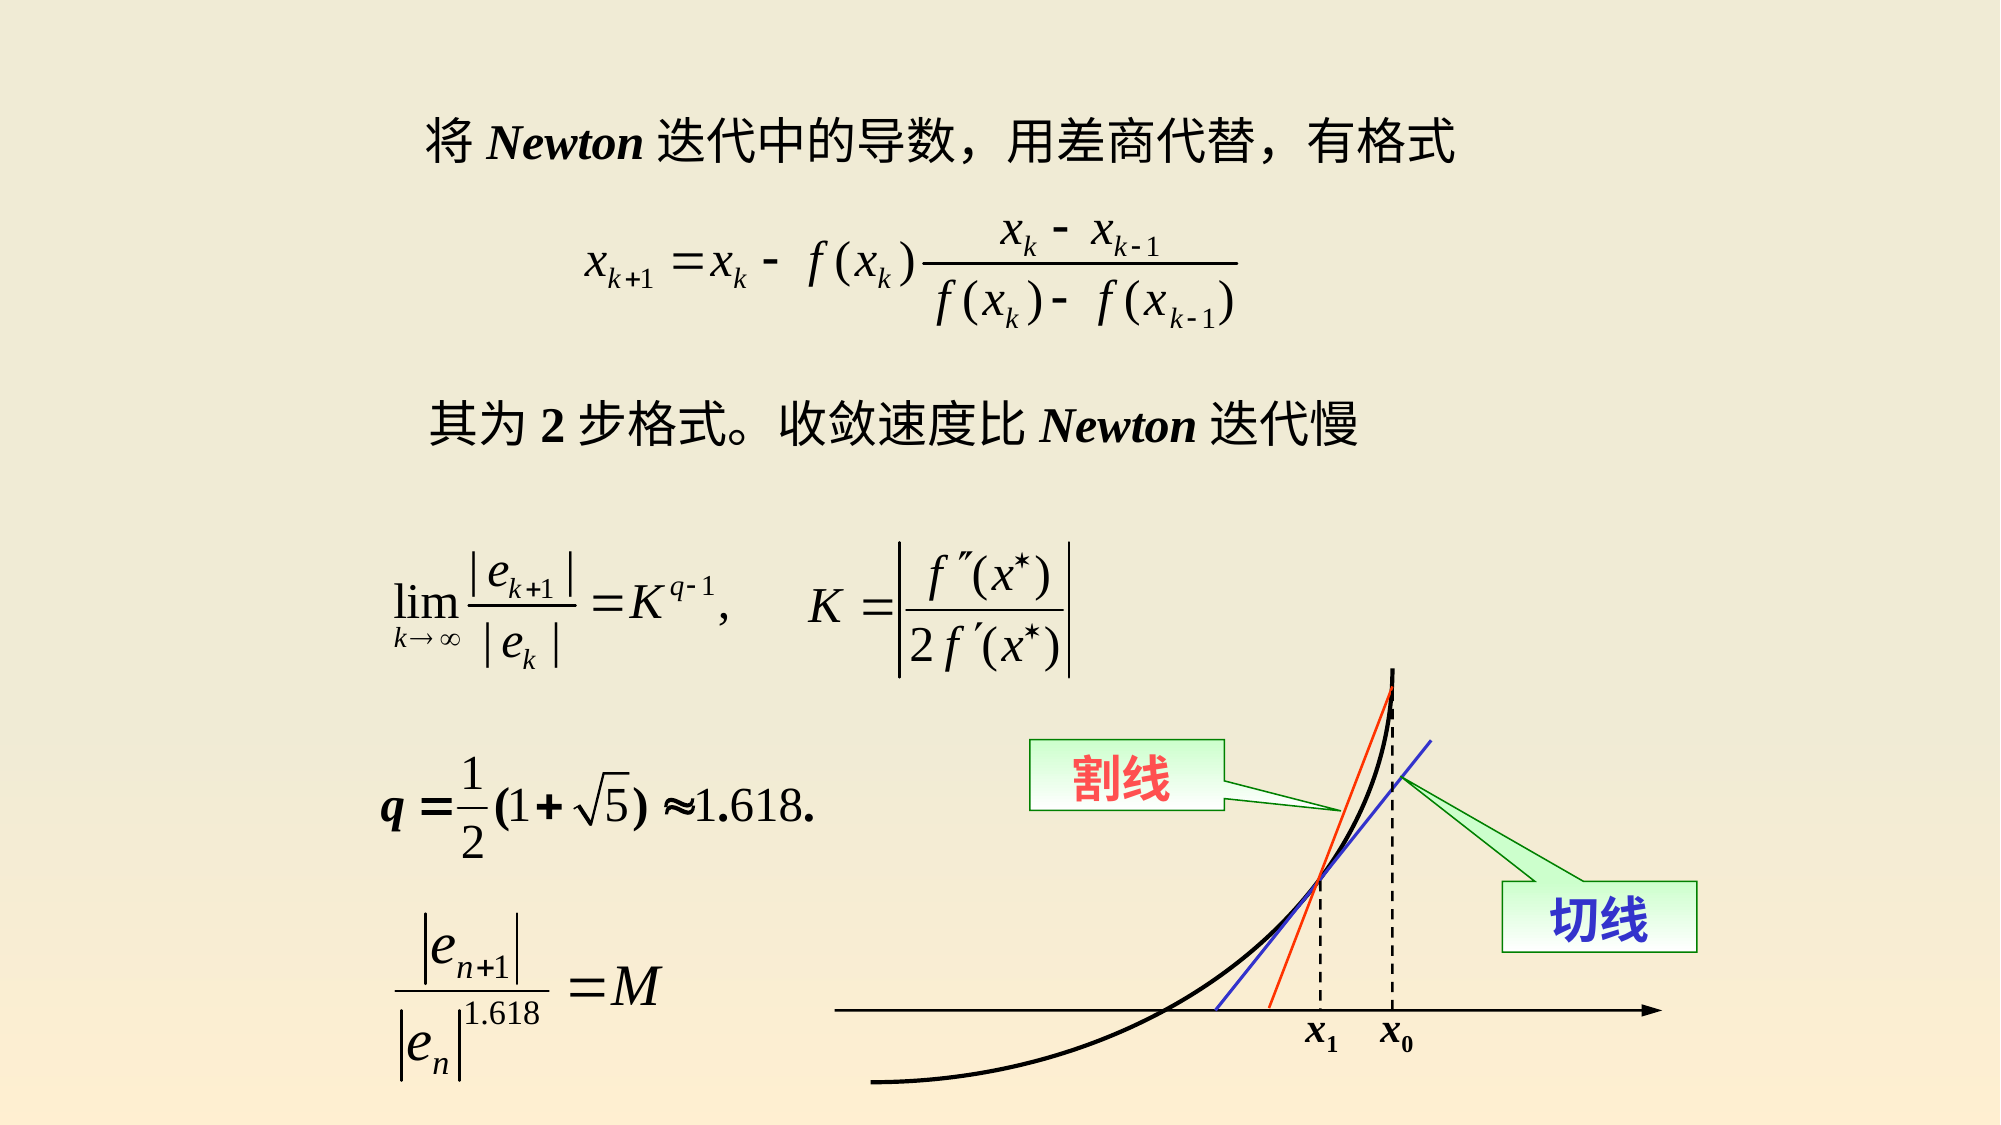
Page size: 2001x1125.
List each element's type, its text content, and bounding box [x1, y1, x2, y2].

text_box 将Newton迭代中的导数，用差商代替，有格式 [409, 101, 1472, 177]
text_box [574, 196, 1249, 340]
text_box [1088, 668, 1698, 1083]
text_box 其为2步格式。收敛速度比Newton迭代慢 [413, 385, 1375, 461]
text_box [373, 530, 1083, 1095]
